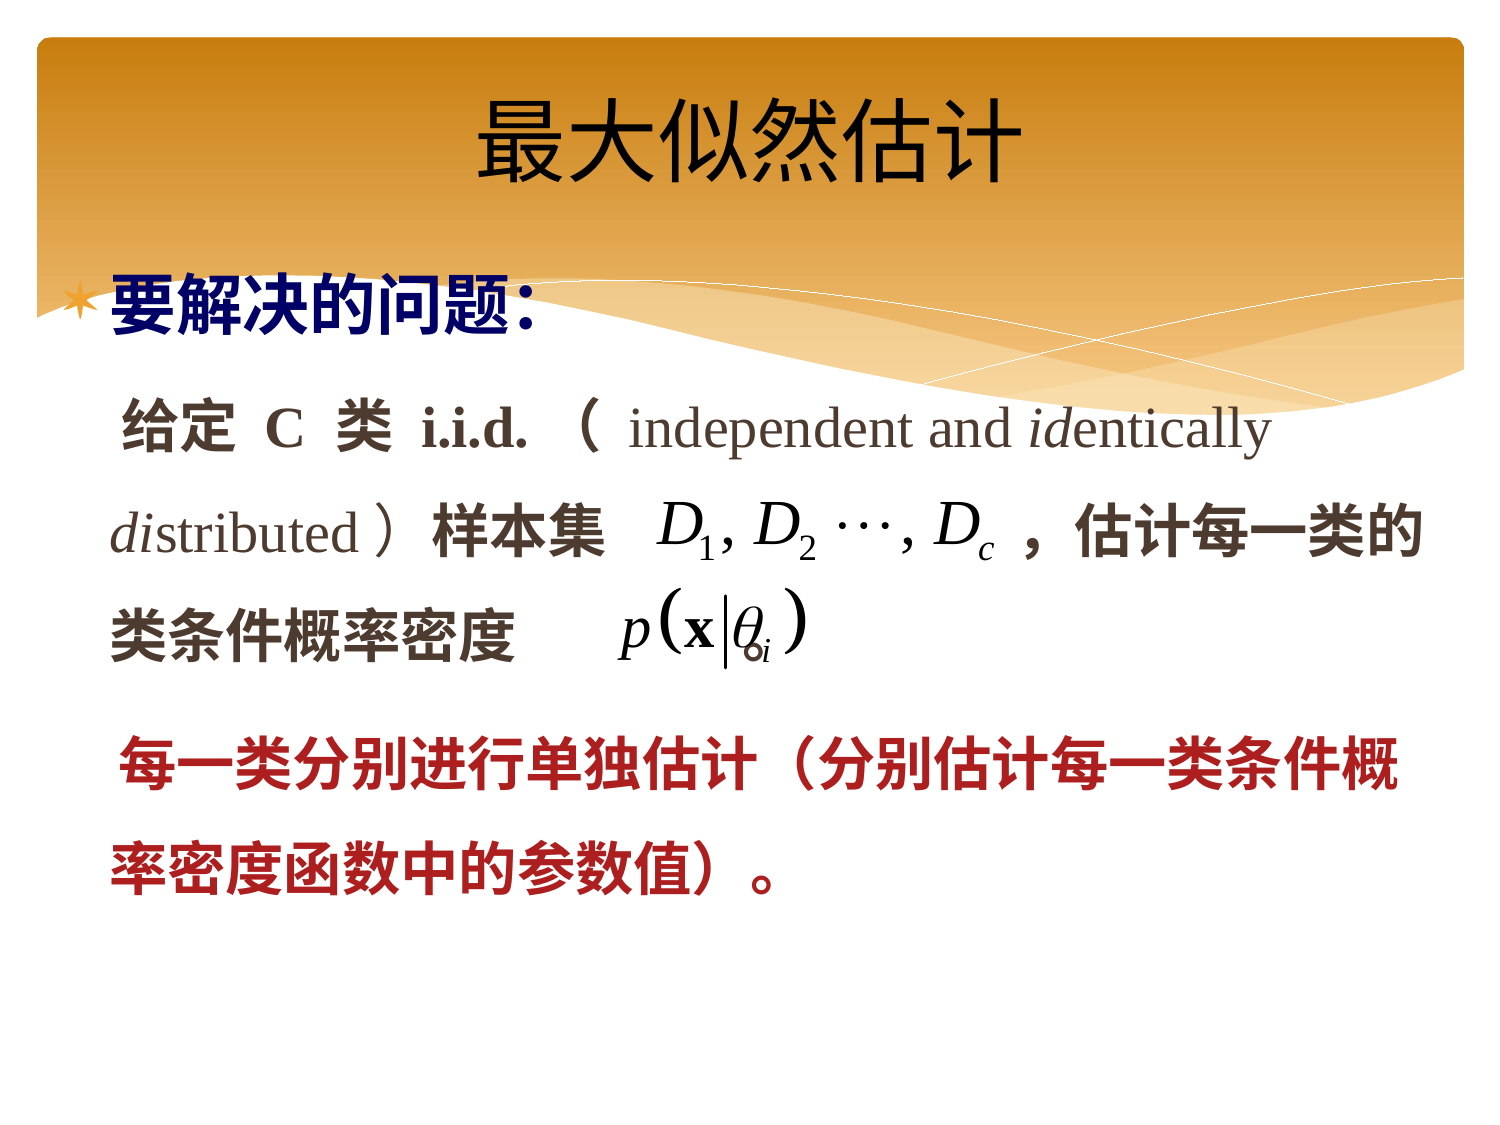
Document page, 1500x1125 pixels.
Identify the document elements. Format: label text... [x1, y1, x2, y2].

title 最大似然估计 [75, 45, 1425, 233]
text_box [49, 255, 1459, 978]
